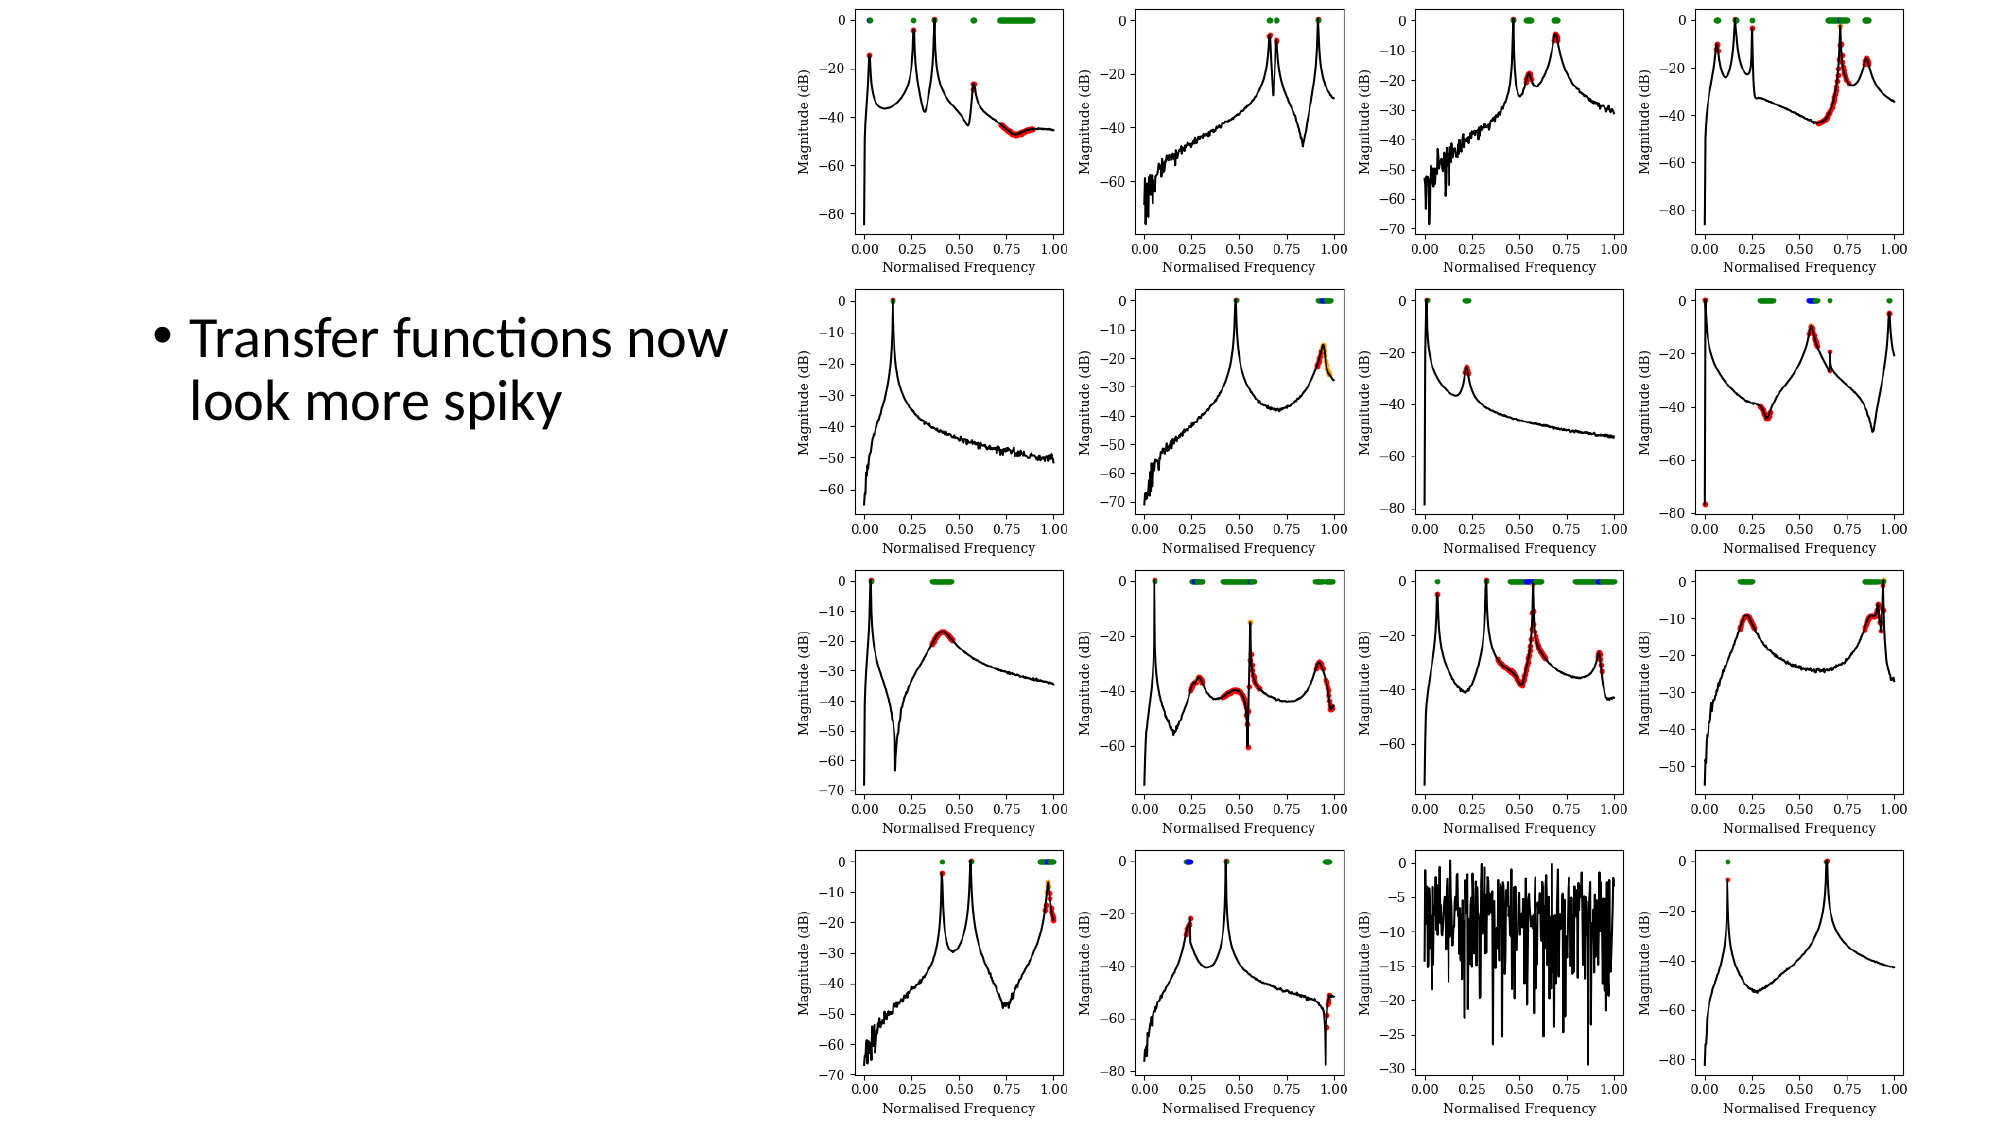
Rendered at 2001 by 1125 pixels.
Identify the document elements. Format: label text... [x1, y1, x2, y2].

list Transfer functions now look more spiky [137, 299, 789, 1014]
picture [789, 0, 1917, 1125]
